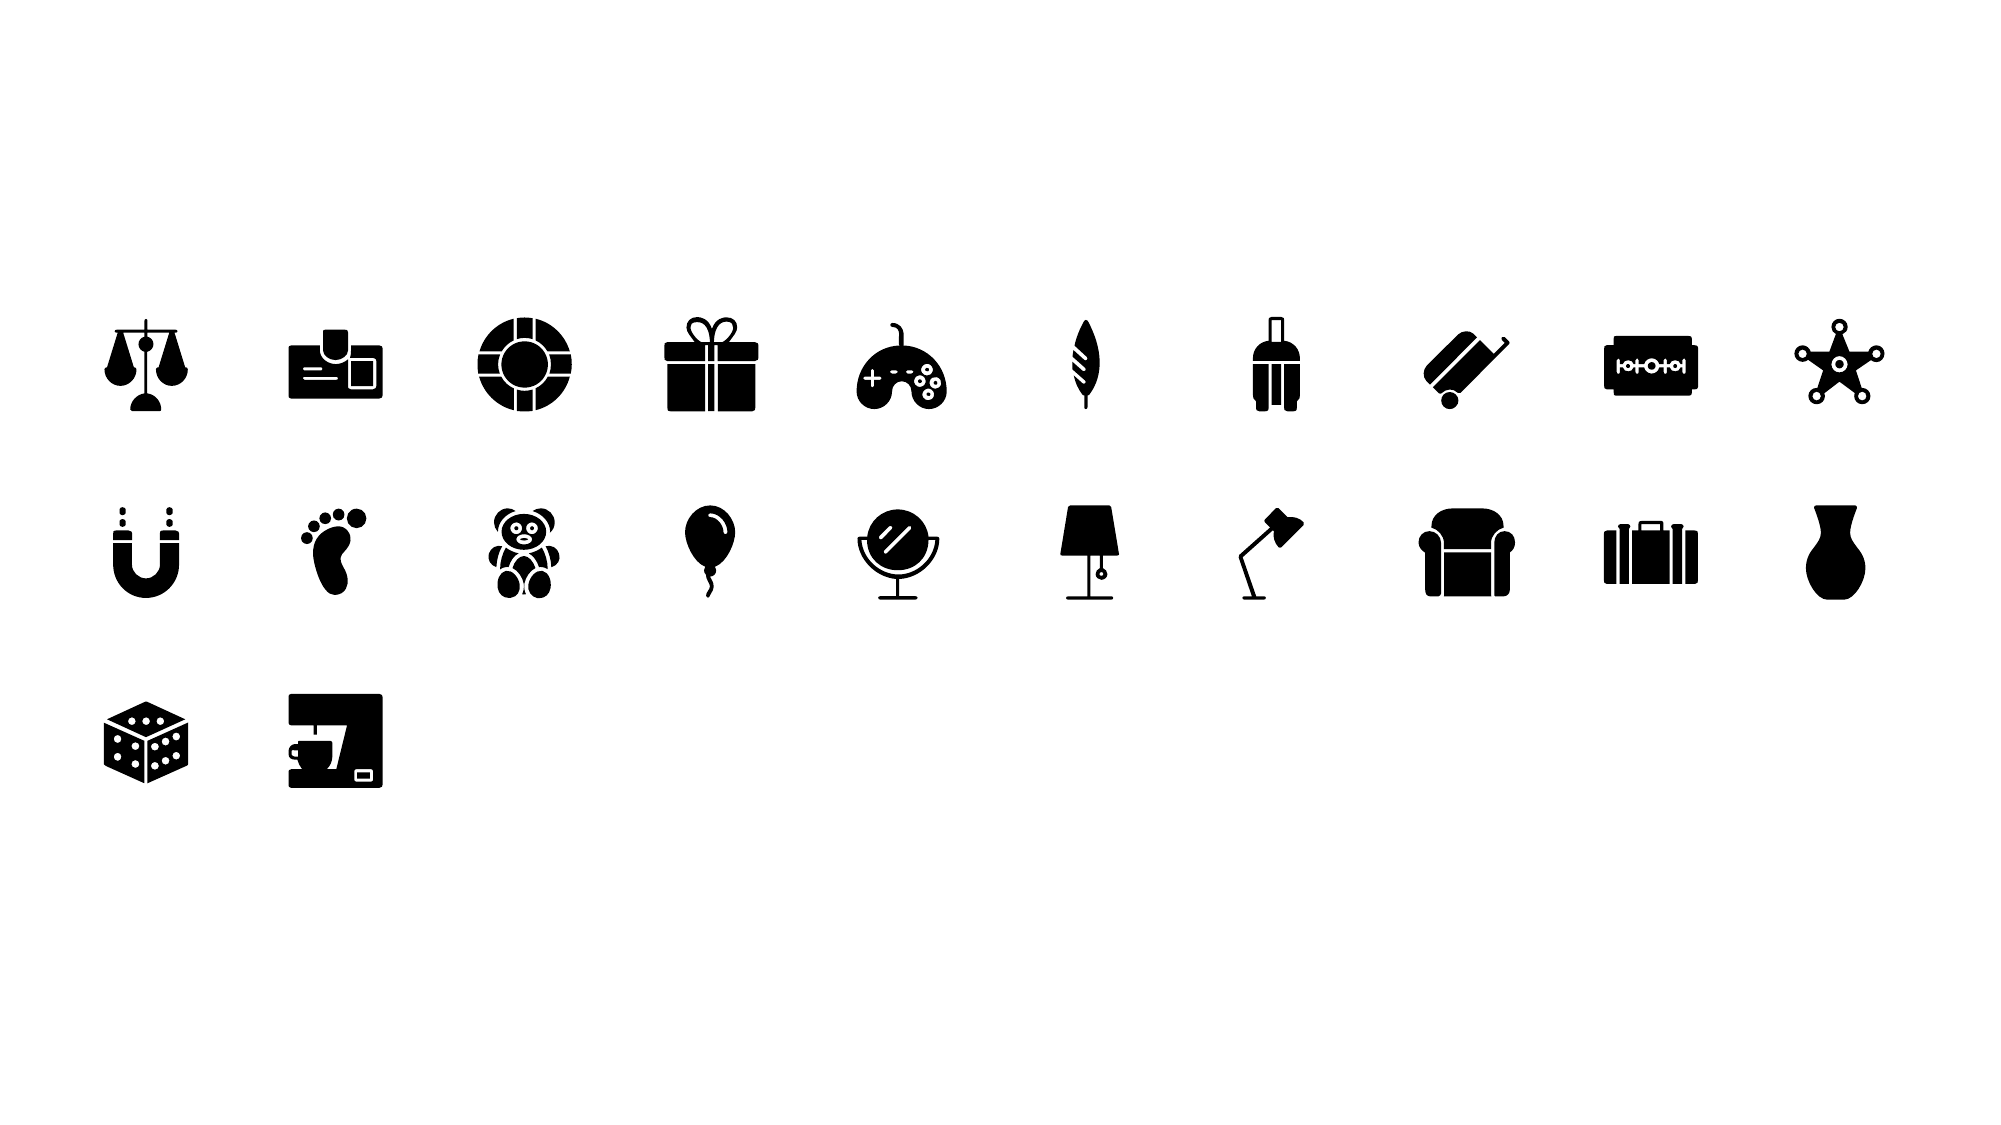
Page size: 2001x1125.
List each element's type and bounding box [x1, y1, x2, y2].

text_box [288, 693, 383, 788]
text_box [1805, 505, 1866, 600]
text_box [856, 322, 947, 410]
text_box [1238, 508, 1304, 600]
text_box [1603, 335, 1699, 396]
text_box [1072, 319, 1100, 410]
text_box [1060, 505, 1120, 600]
text_box [104, 318, 188, 412]
text_box [487, 508, 561, 599]
text_box [685, 505, 736, 598]
text_box [301, 508, 367, 595]
text_box [1418, 508, 1515, 597]
text_box [103, 701, 189, 784]
text_box [288, 329, 383, 399]
text_box [1422, 330, 1510, 410]
text_box [1794, 318, 1885, 405]
text_box [664, 317, 759, 412]
text_box [112, 507, 180, 598]
text_box [1603, 520, 1698, 584]
text_box [1252, 316, 1300, 412]
text_box [477, 317, 572, 412]
text_box [857, 509, 940, 600]
